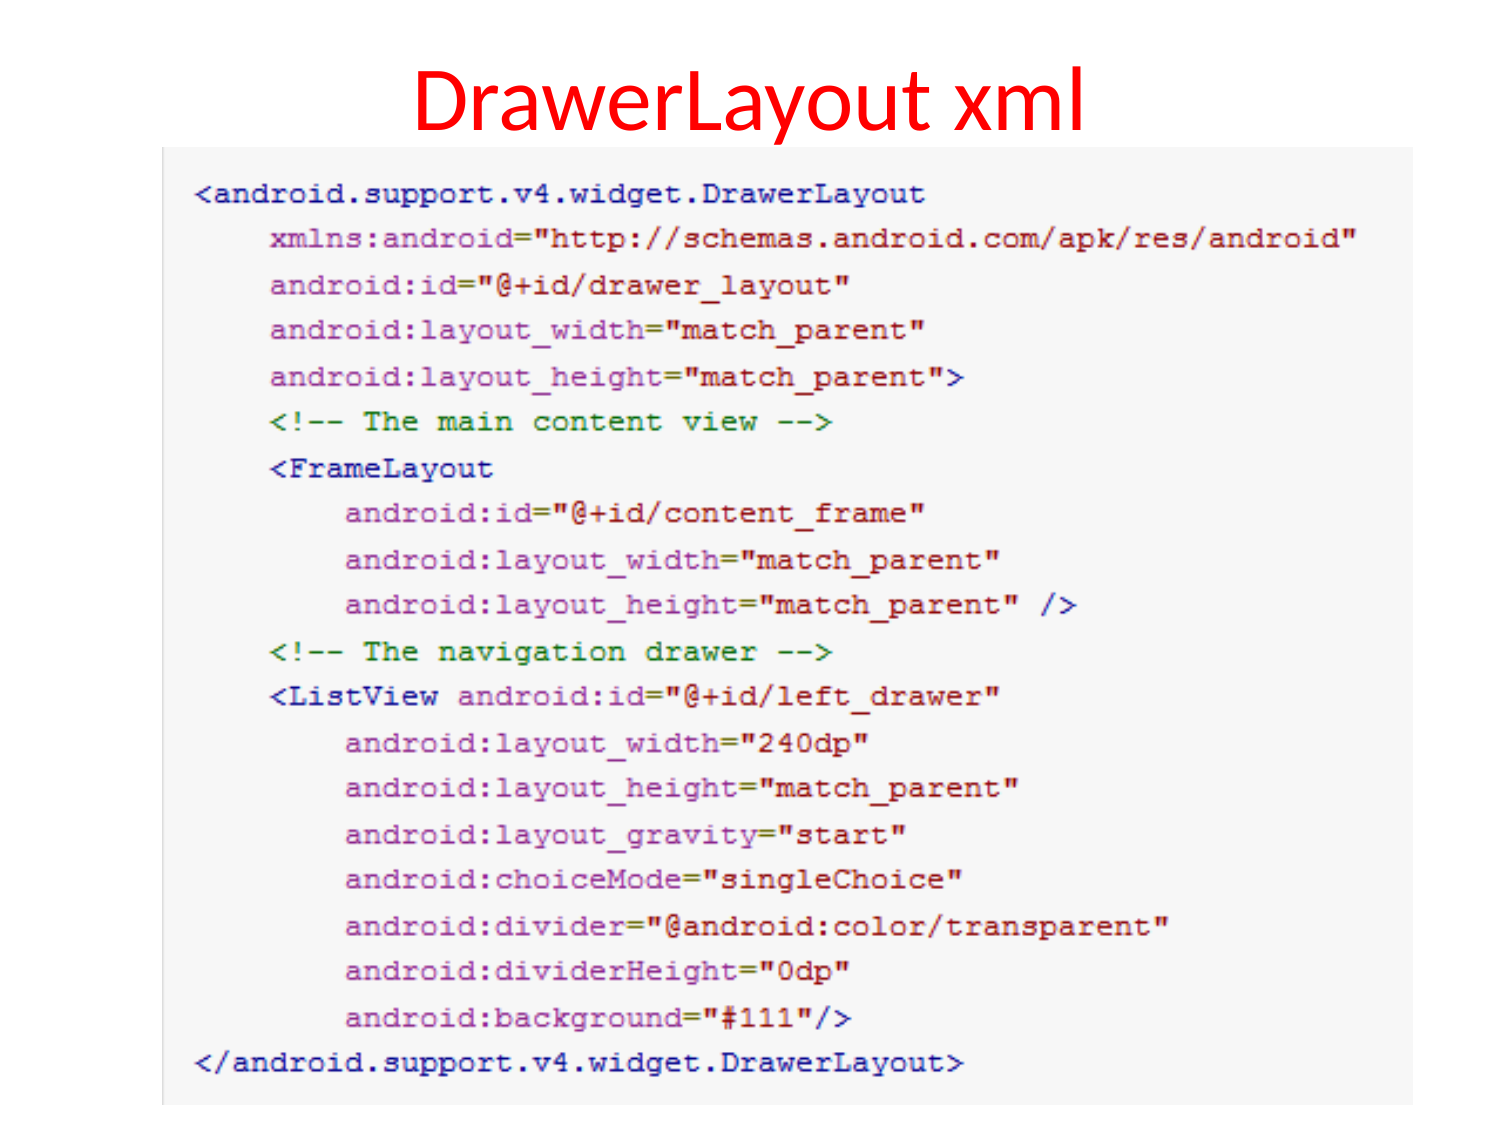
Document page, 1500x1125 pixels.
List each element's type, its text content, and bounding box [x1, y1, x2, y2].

picture [162, 147, 1413, 1105]
title DrawerLayout xml [75, 0, 1425, 188]
